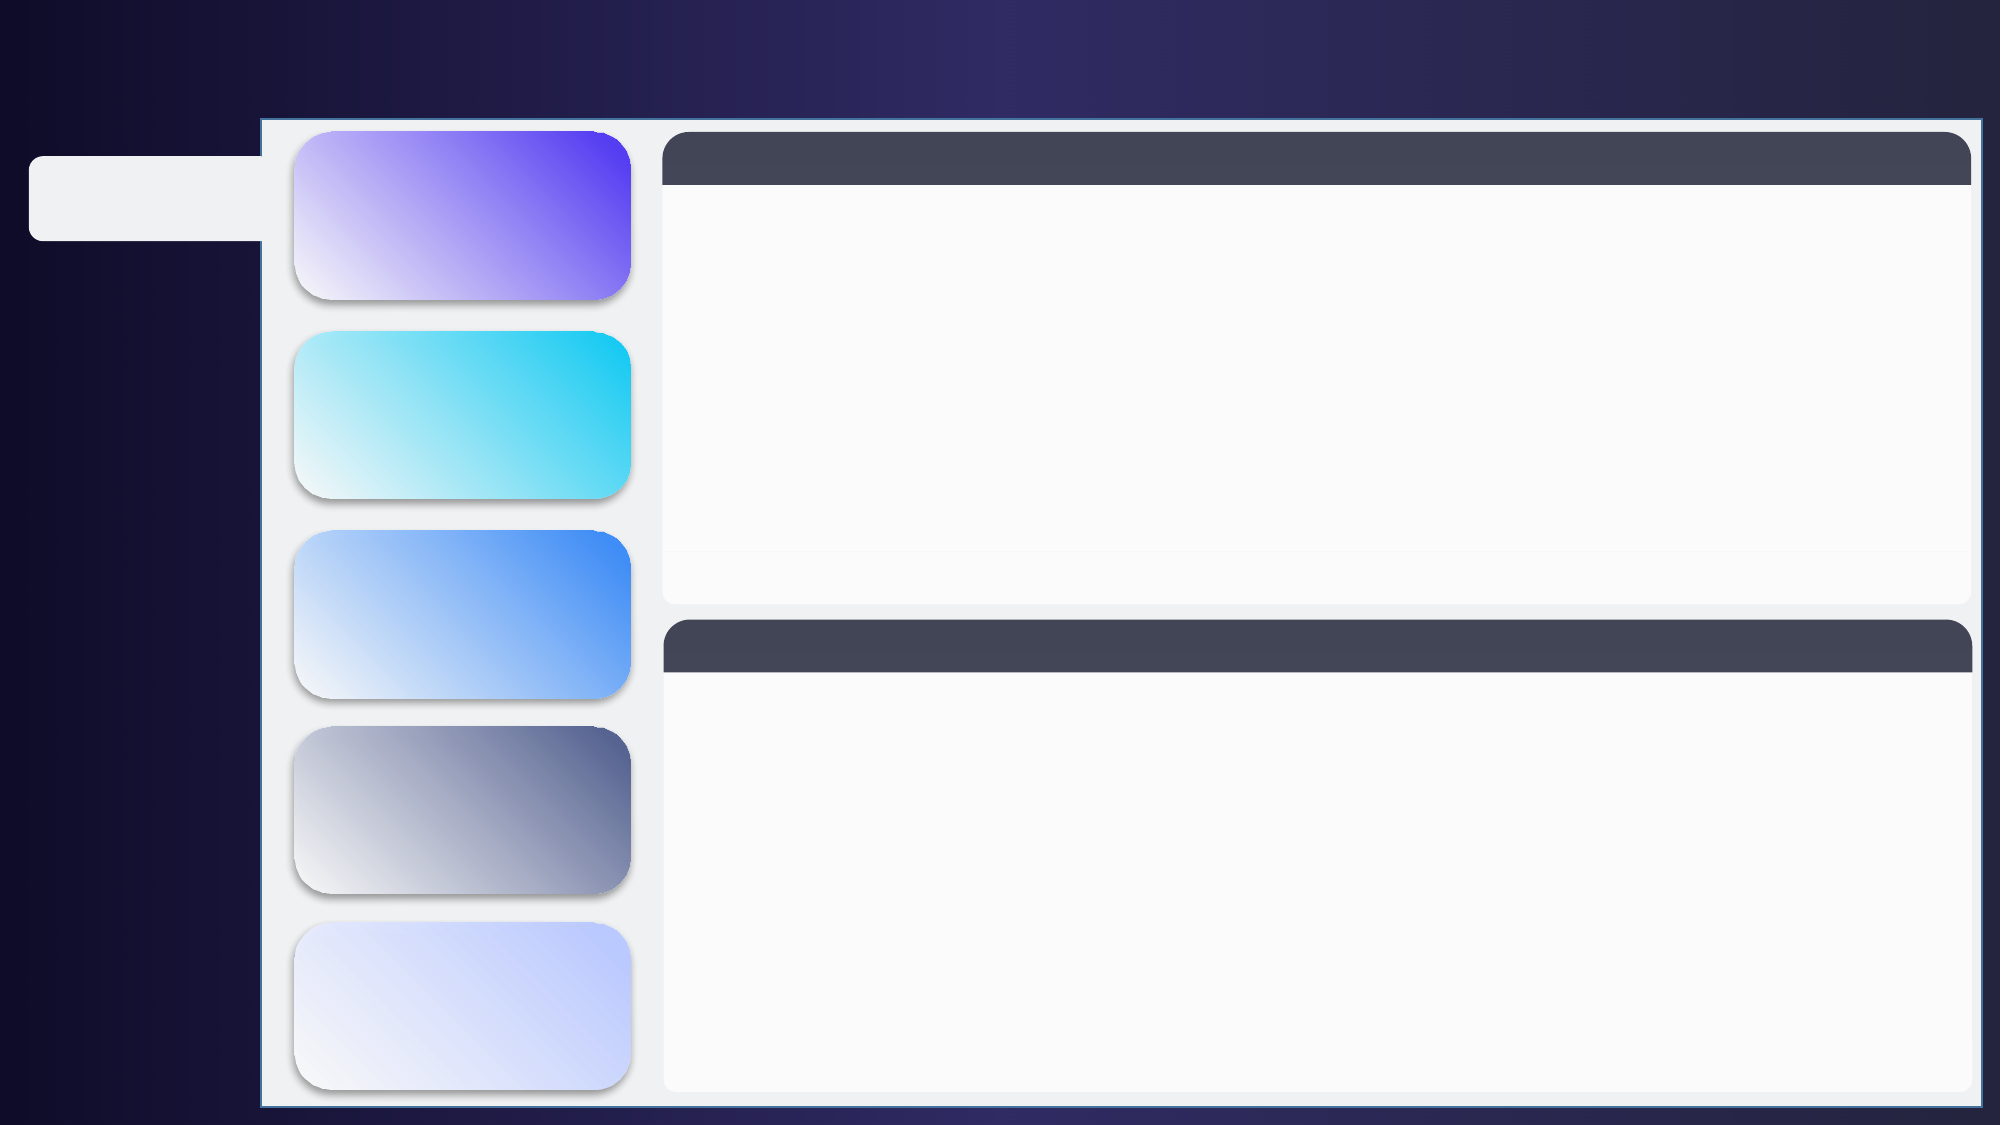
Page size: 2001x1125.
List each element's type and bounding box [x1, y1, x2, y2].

text_box [662, 132, 1972, 605]
text_box [663, 619, 1973, 1092]
picture [0, 0, 2000, 1125]
